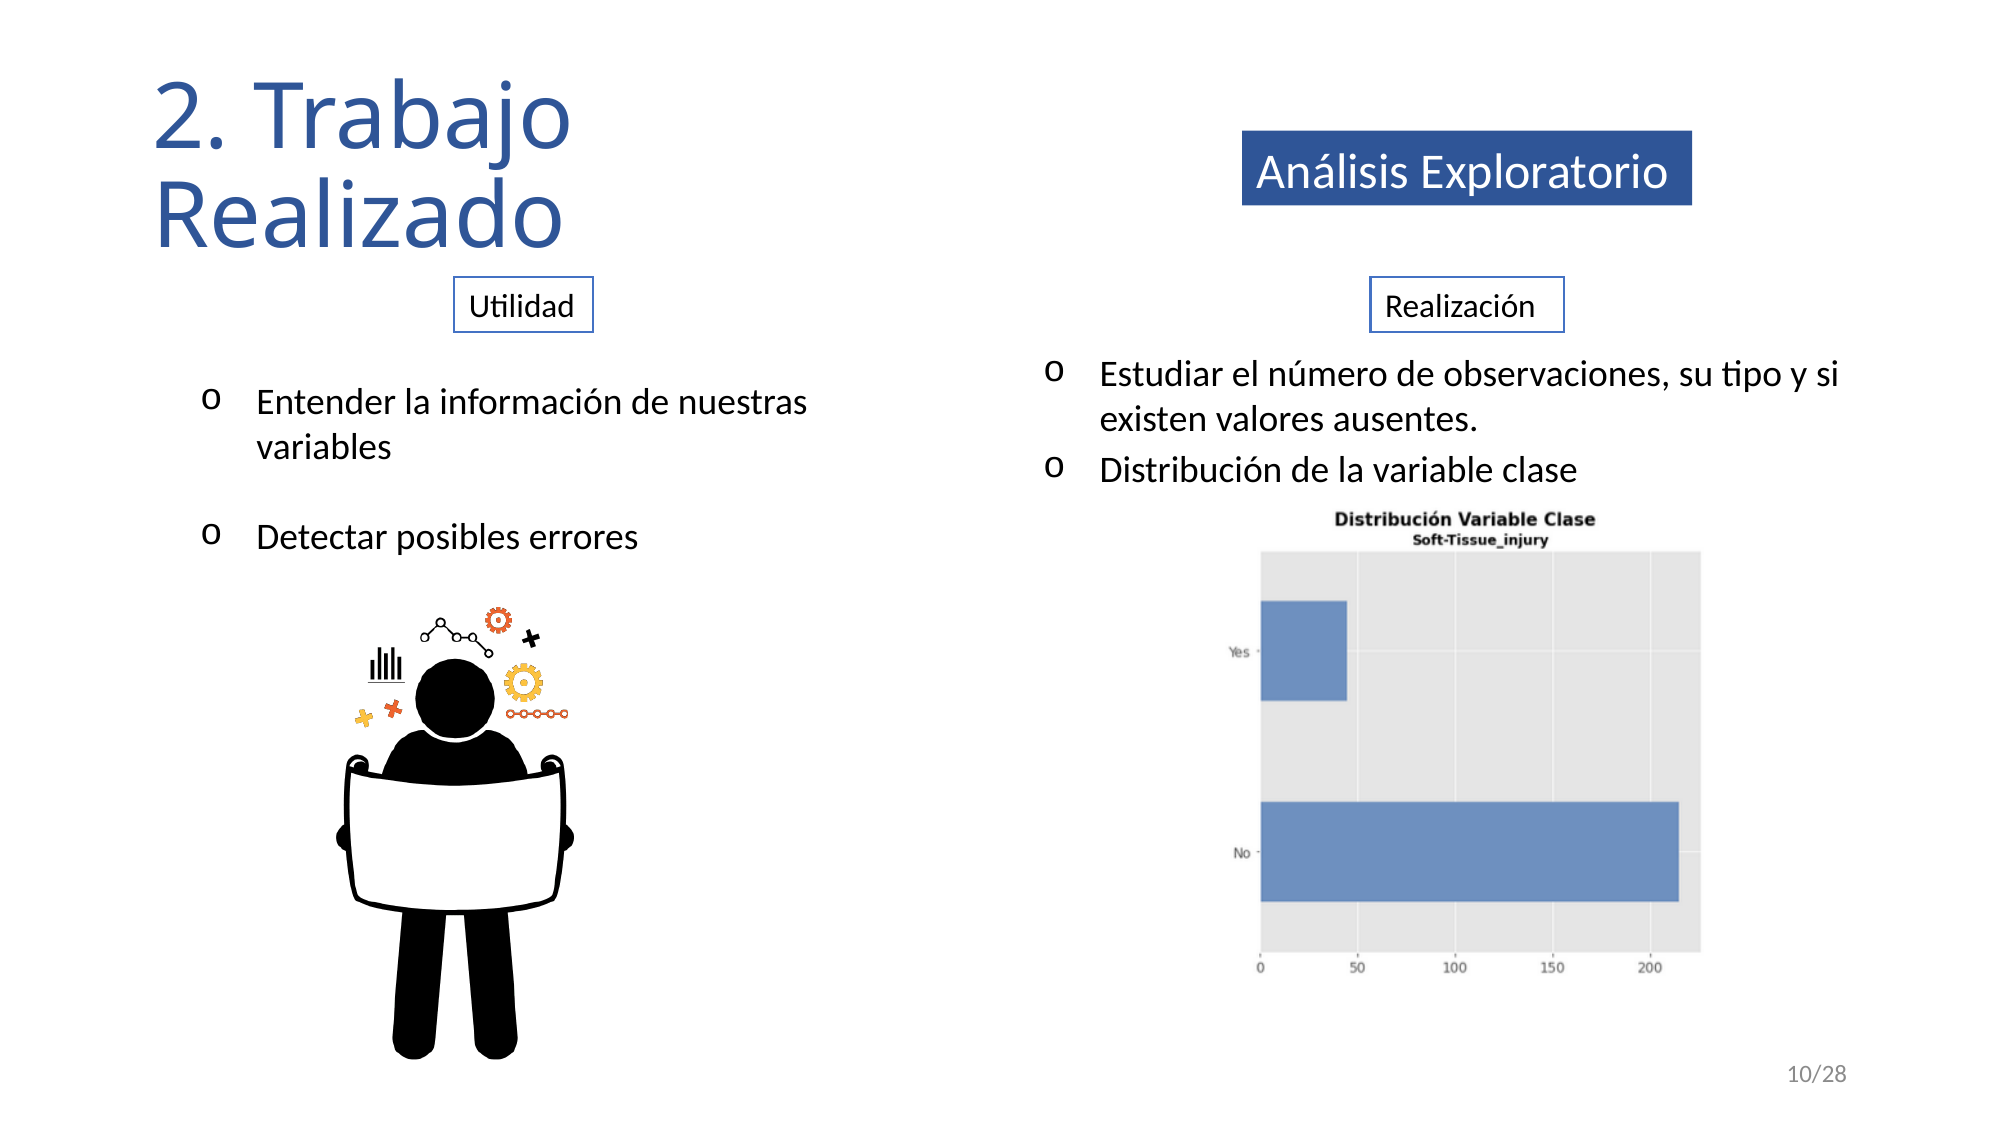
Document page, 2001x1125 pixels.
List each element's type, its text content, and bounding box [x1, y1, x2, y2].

text_box Utilidad [453, 276, 594, 333]
picture [222, 600, 687, 1066]
text_box [1412, 1042, 1863, 1103]
text_box Entender la información de nuestras variables Detectar posibles errores [185, 369, 863, 565]
text_box Distribución de la variable clase [1028, 437, 2000, 498]
text_box Estudiar el número de observaciones, su tipo y si existen valores ausentes. [1028, 341, 1961, 437]
text_box Análisis Exploratorio [1242, 130, 1693, 206]
picture [1216, 500, 1718, 990]
text_box Realización [1369, 276, 1565, 333]
text_box 2. Trabajo Realizado [137, 59, 911, 278]
